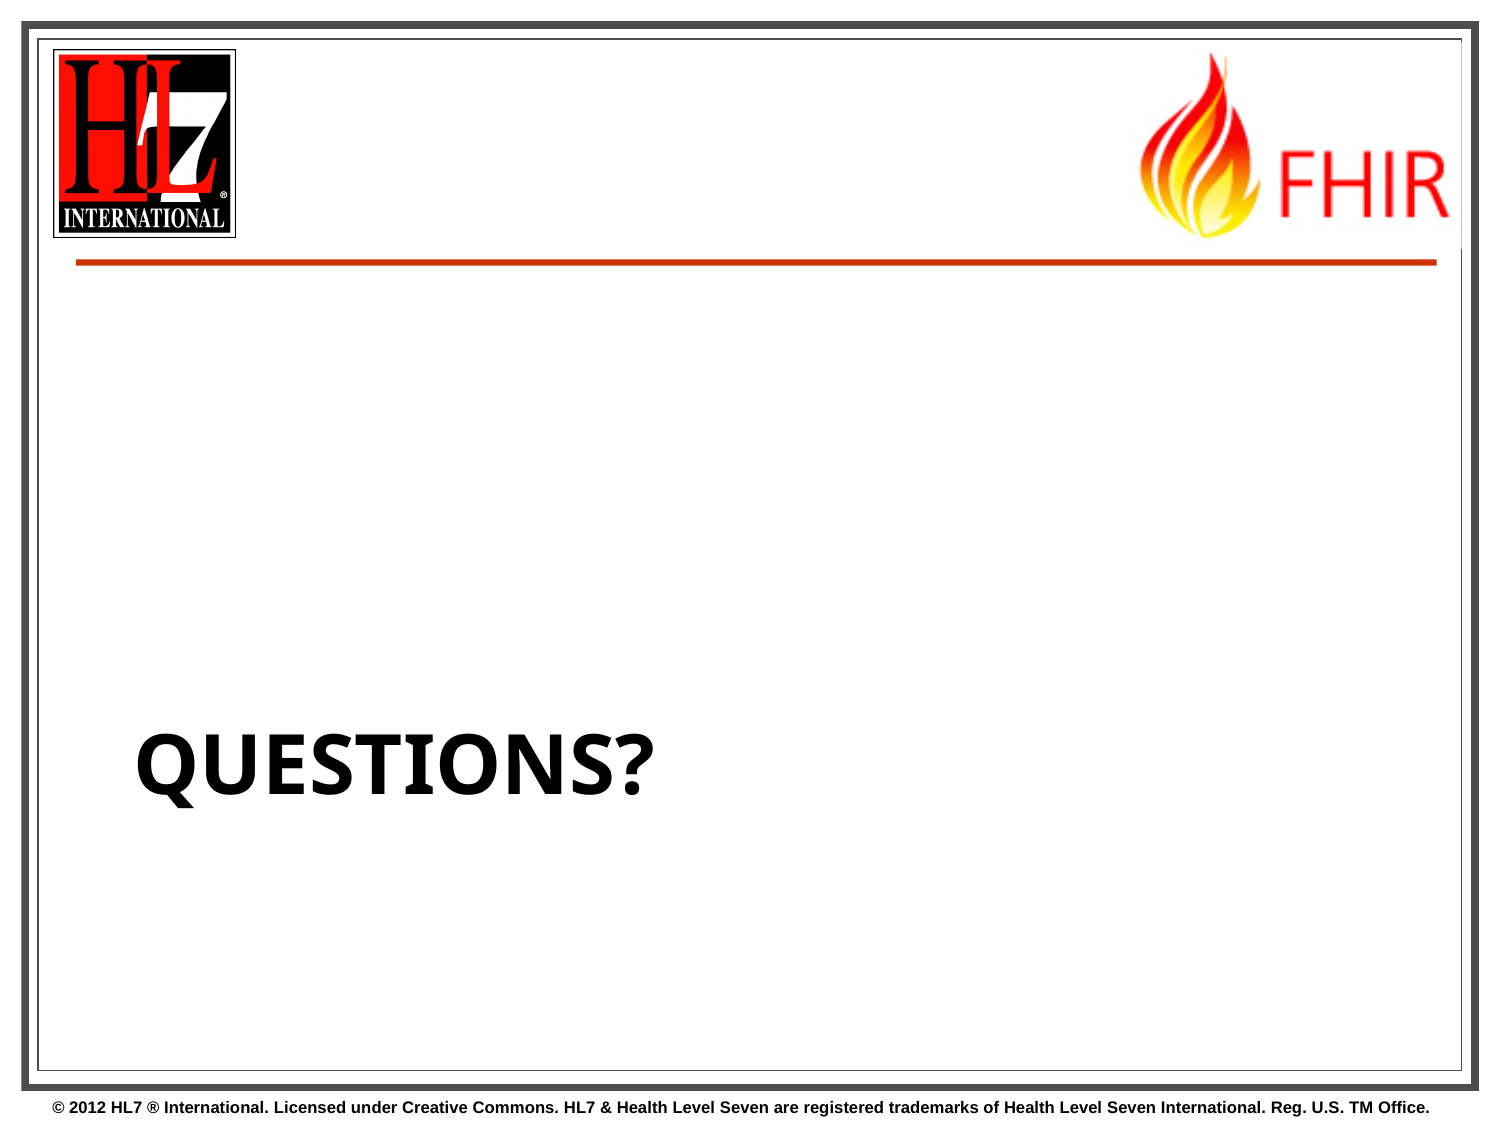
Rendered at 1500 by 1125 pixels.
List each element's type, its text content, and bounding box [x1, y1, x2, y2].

picture [1128, 42, 1462, 249]
picture [53, 49, 236, 238]
title QUESTIONS? [118, 722, 1394, 947]
